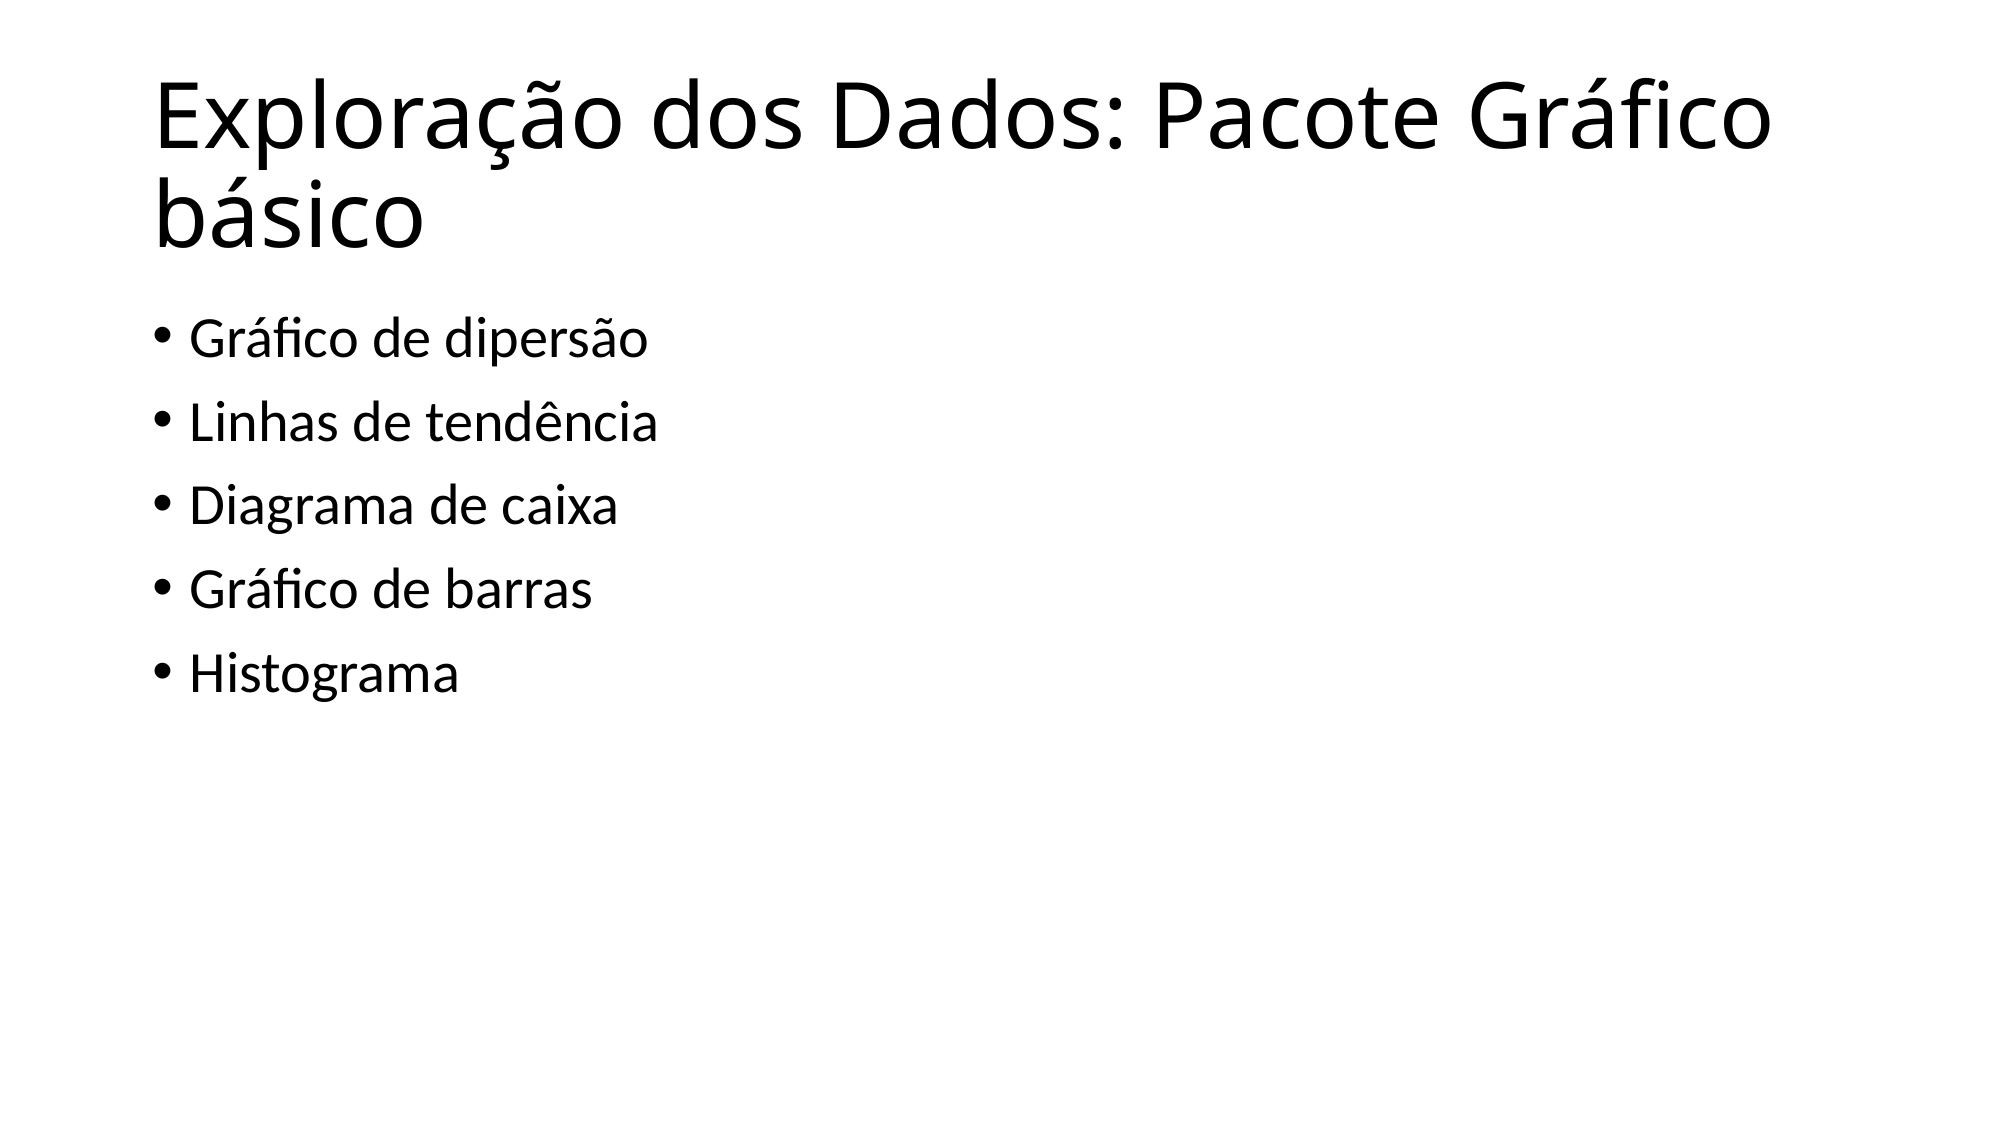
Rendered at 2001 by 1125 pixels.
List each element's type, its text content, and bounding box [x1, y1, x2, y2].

list Gráfico de dipersão Linhas de tendência Diagrama de caixa Gráfico de barras Histograma [137, 299, 1863, 1014]
title Exploração dos Dados: Pacote Gráfico básico [137, 59, 1863, 278]
